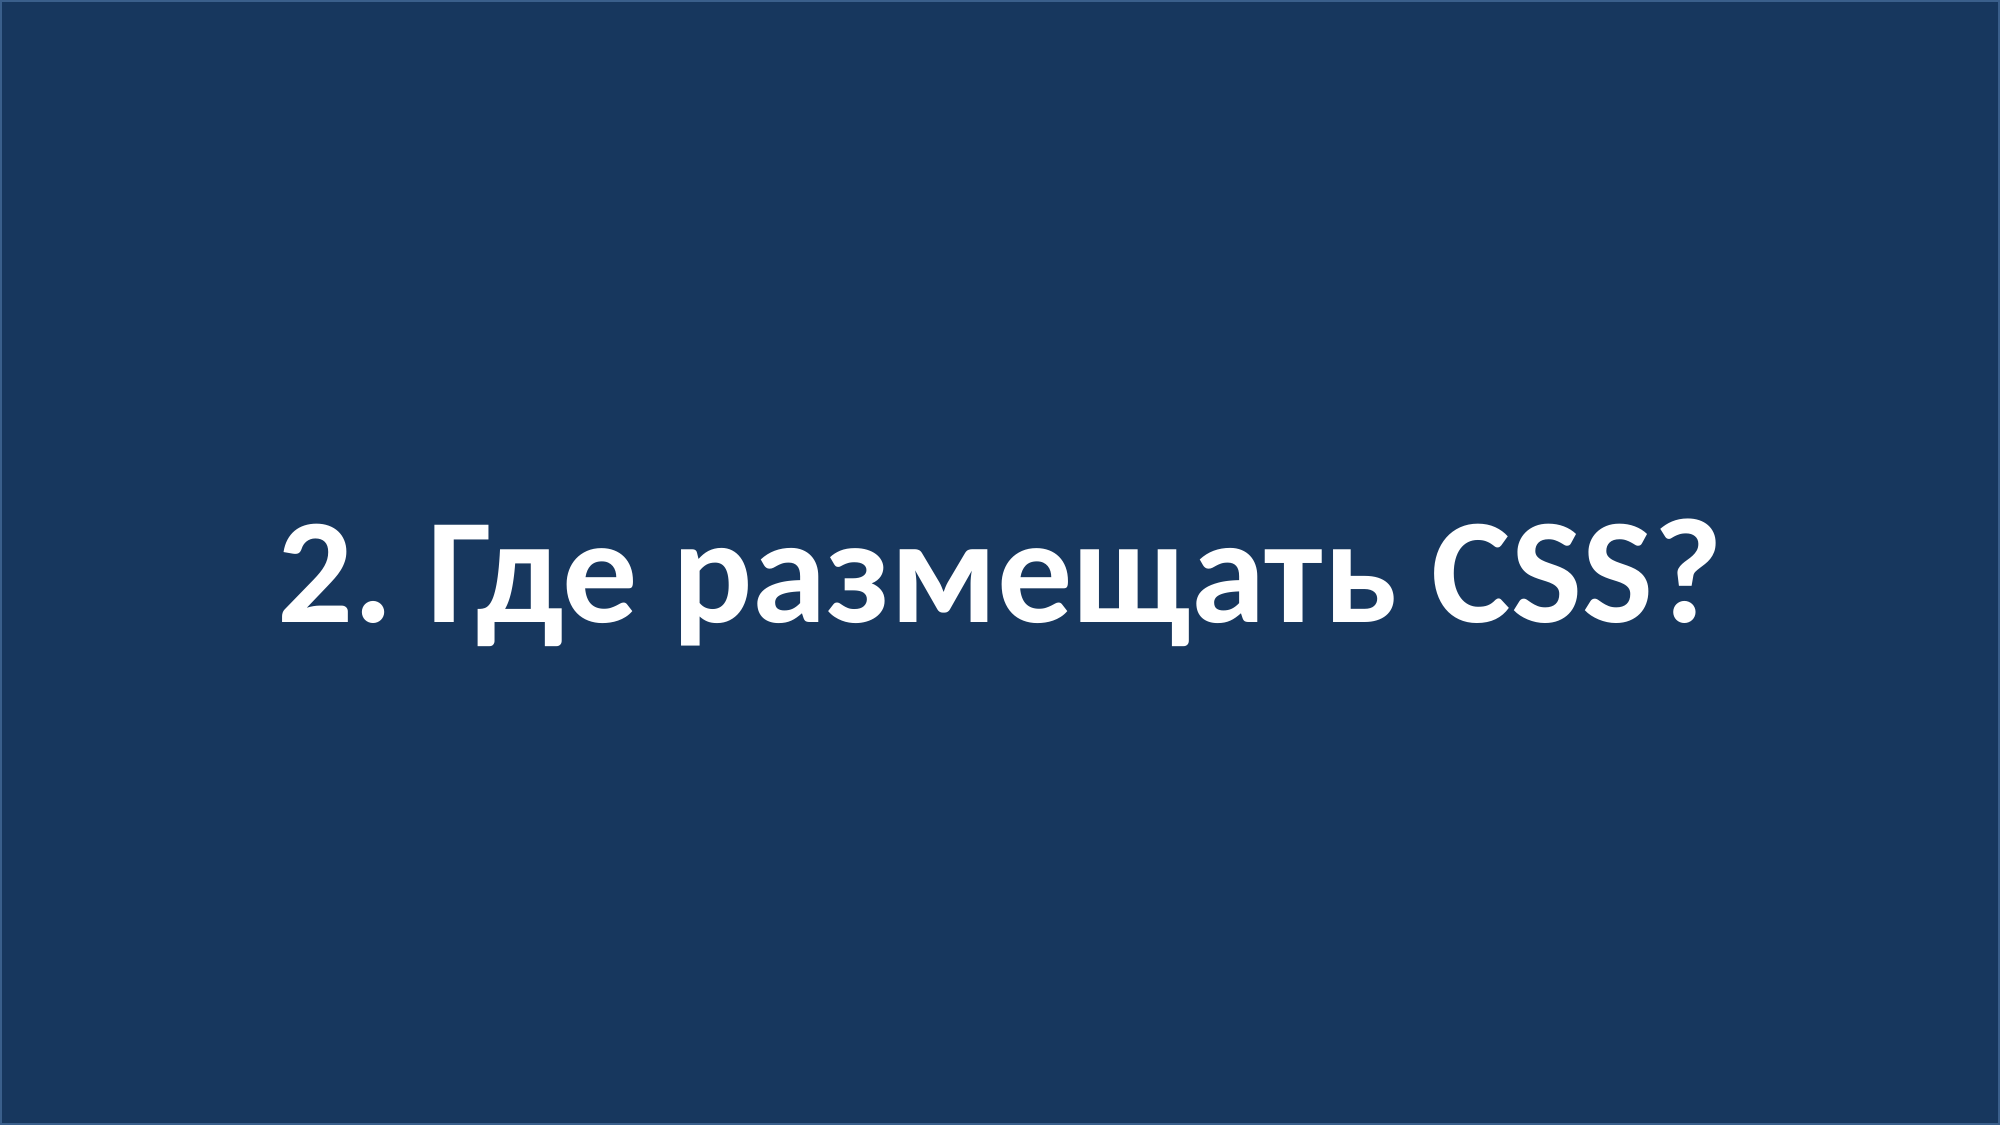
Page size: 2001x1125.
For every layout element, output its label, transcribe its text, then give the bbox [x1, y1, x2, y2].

text_box 2. Где размещать CSS? [0, 0, 2000, 1125]
